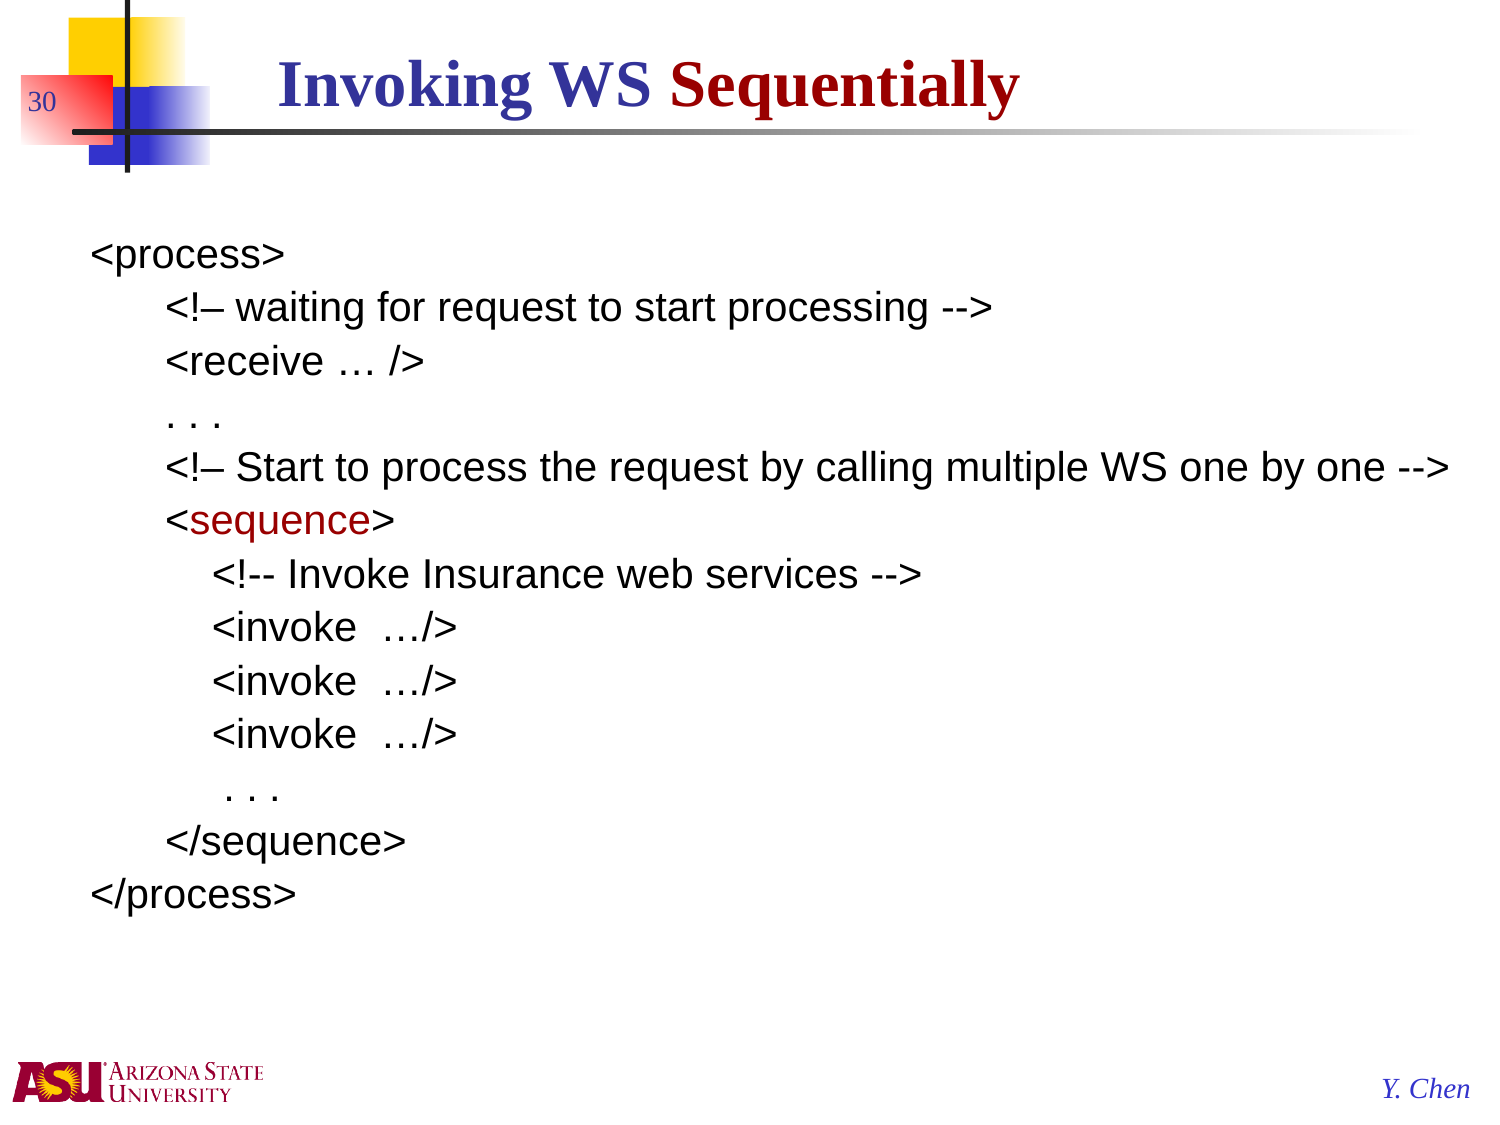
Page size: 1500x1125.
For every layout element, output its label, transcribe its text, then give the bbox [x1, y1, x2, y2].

picture [12, 1062, 263, 1102]
slide_number 30 [12, 49, 131, 126]
title Invoking WS Sequentially [262, 24, 1488, 128]
list <process> <!– waiting for request to start processing --> <receive … /> . . . <!– Start to process the request by calling multiple WS one by one --> <sequence> <!-- Invoke Insurance web services --> <invoke …/> <invoke …/> <invoke …/> . . . </sequence> </process> [75, 224, 1469, 1006]
